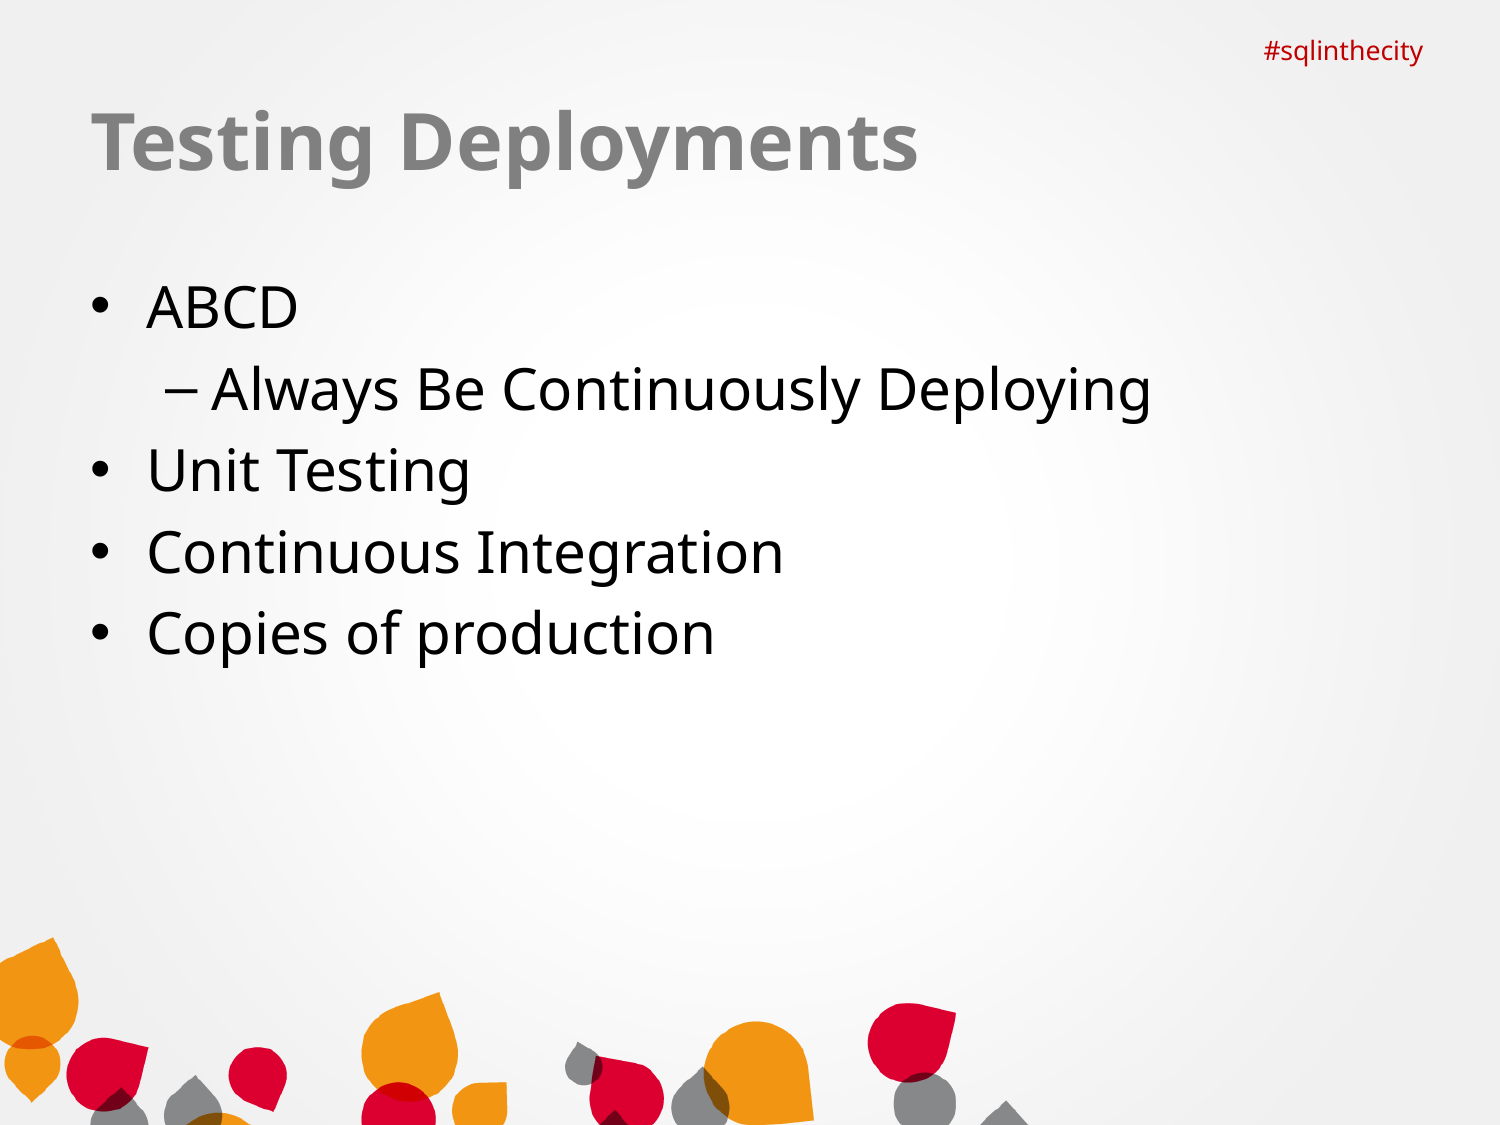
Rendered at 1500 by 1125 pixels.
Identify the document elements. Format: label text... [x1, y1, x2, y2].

title Testing Deployments [75, 45, 1425, 233]
picture [0, 0, 1500, 1125]
list ABCD Always Be Continuously Deploying Unit Testing Continuous Integration Copies of production [75, 262, 1425, 1005]
text_box #sqlinthecity [1248, 25, 1472, 94]
